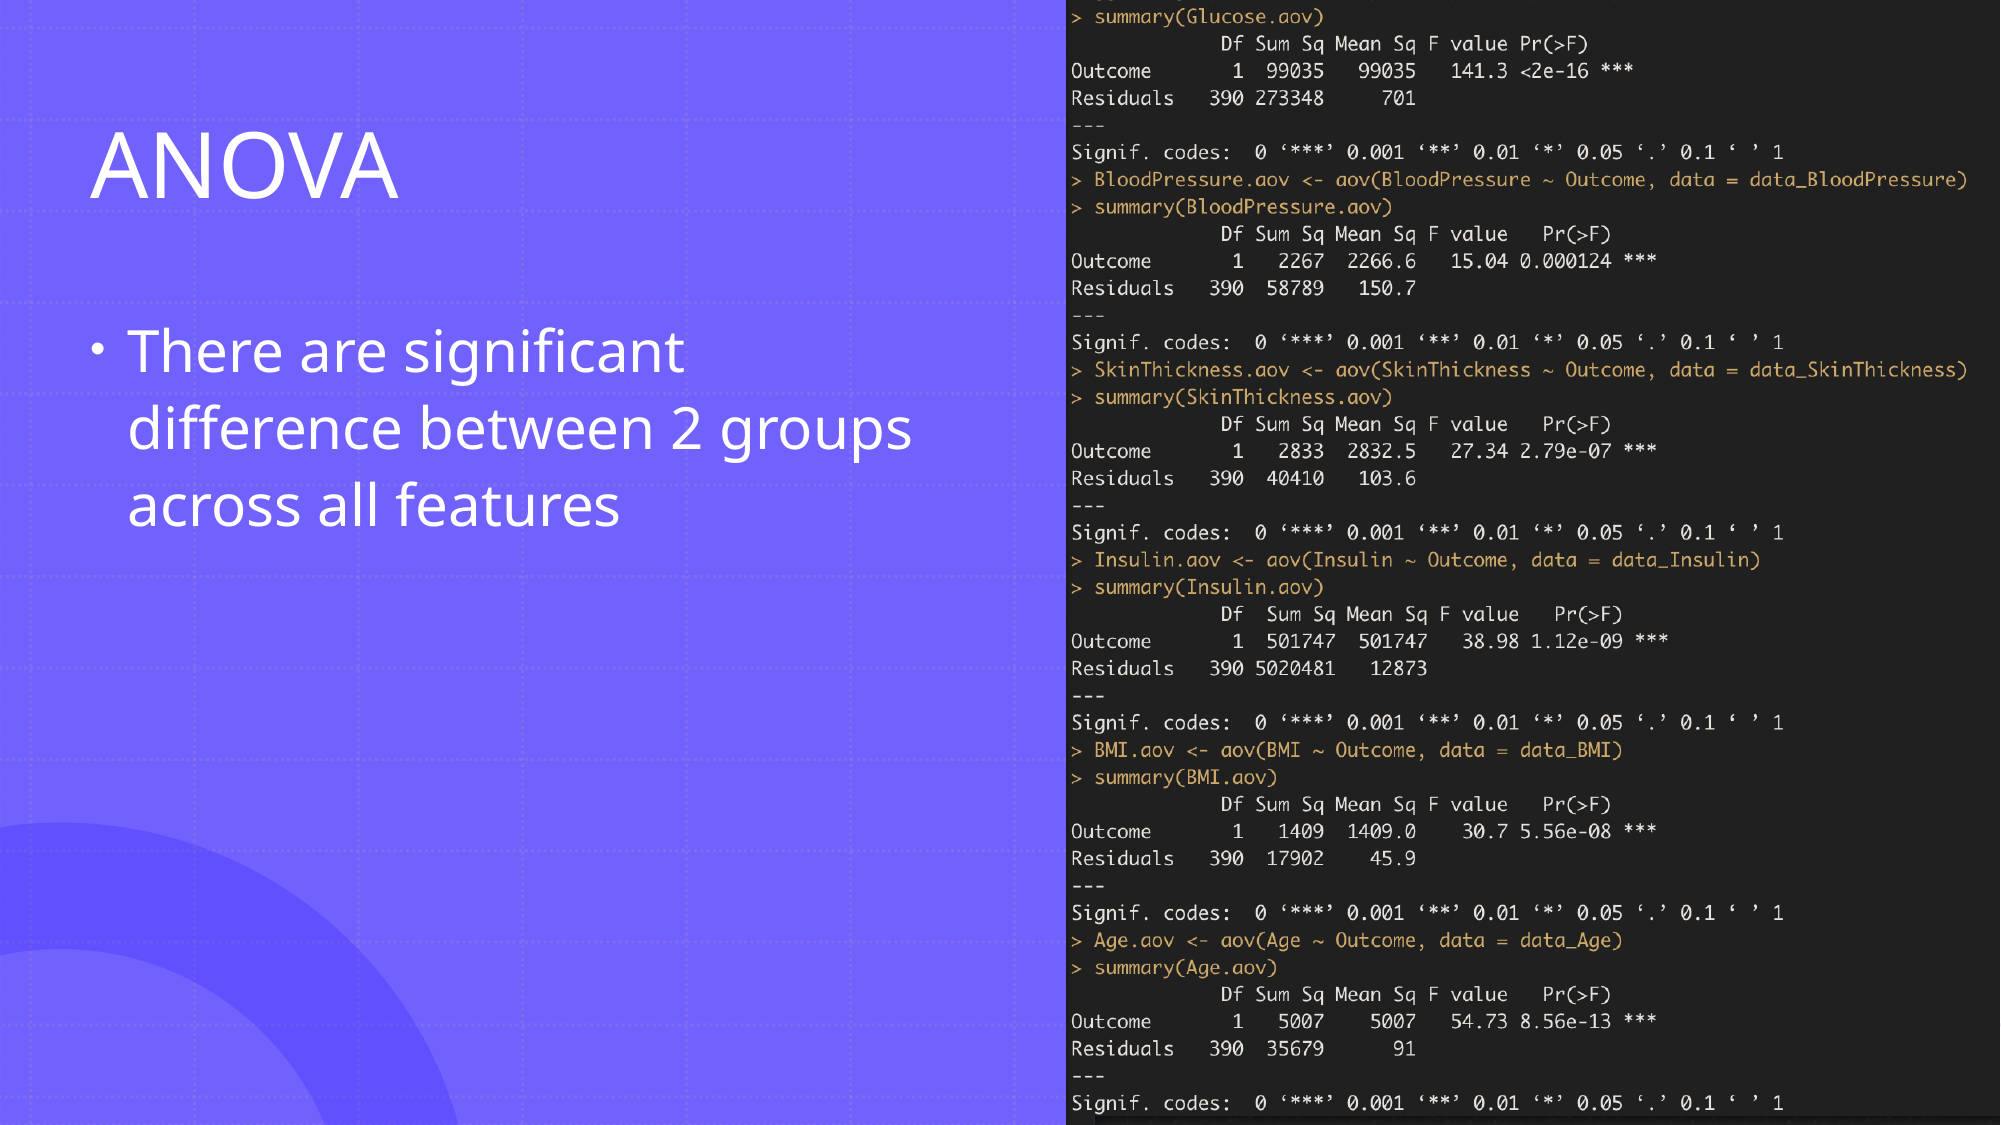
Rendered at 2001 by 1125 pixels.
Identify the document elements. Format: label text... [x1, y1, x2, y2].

picture [1066, 0, 2000, 1125]
title ANOVA [75, 59, 1000, 278]
list There are significant difference between 2 groups across all features [75, 299, 934, 1014]
